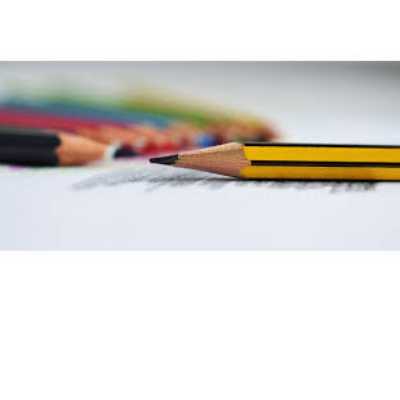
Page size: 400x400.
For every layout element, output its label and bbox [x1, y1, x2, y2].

picture [0, 52, 400, 260]
